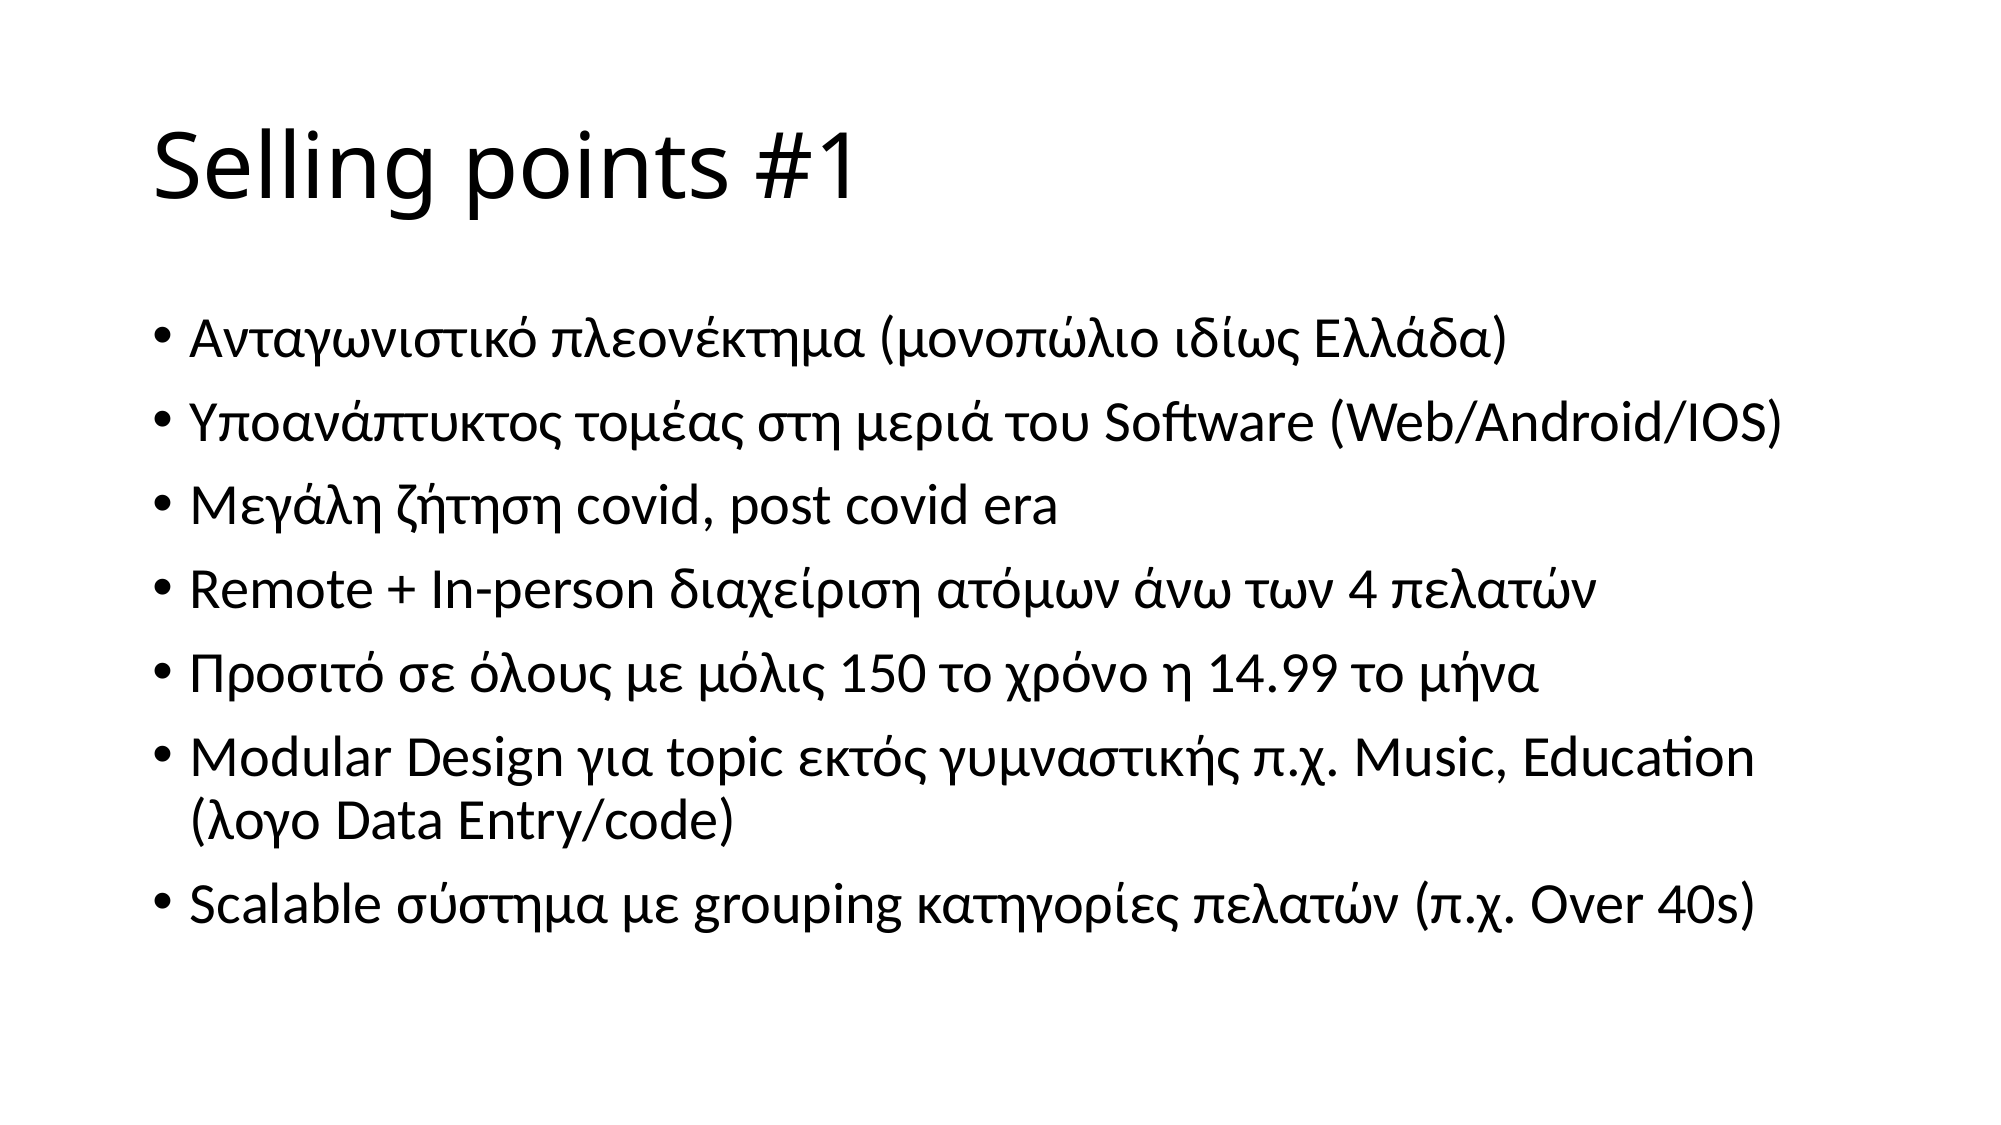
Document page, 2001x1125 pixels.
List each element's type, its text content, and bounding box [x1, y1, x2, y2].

title Selling points #1 [137, 59, 1863, 278]
list Ανταγωνιστικό πλεονέκτημα (μονοπώλιο ιδίως Ελλάδα) Υποανάπτυκτος τομέας στη μεριά του Software (Web/Android/IOS) Μεγάλη ζήτηση covid, post covid era Remote + In-person διαχείριση ατόμων άνω των 4 πελατών Προσιτό σε όλους με μόλις 150 το χρόνο η 14.99 το μήνα Modular Design για topic εκτός γυμναστικής π.χ. Music, Education (λογο Data Entry/code) Scalable σύστημα με grouping κατηγορίες πελατών (π.χ. Over 40s) [137, 299, 1863, 1014]
